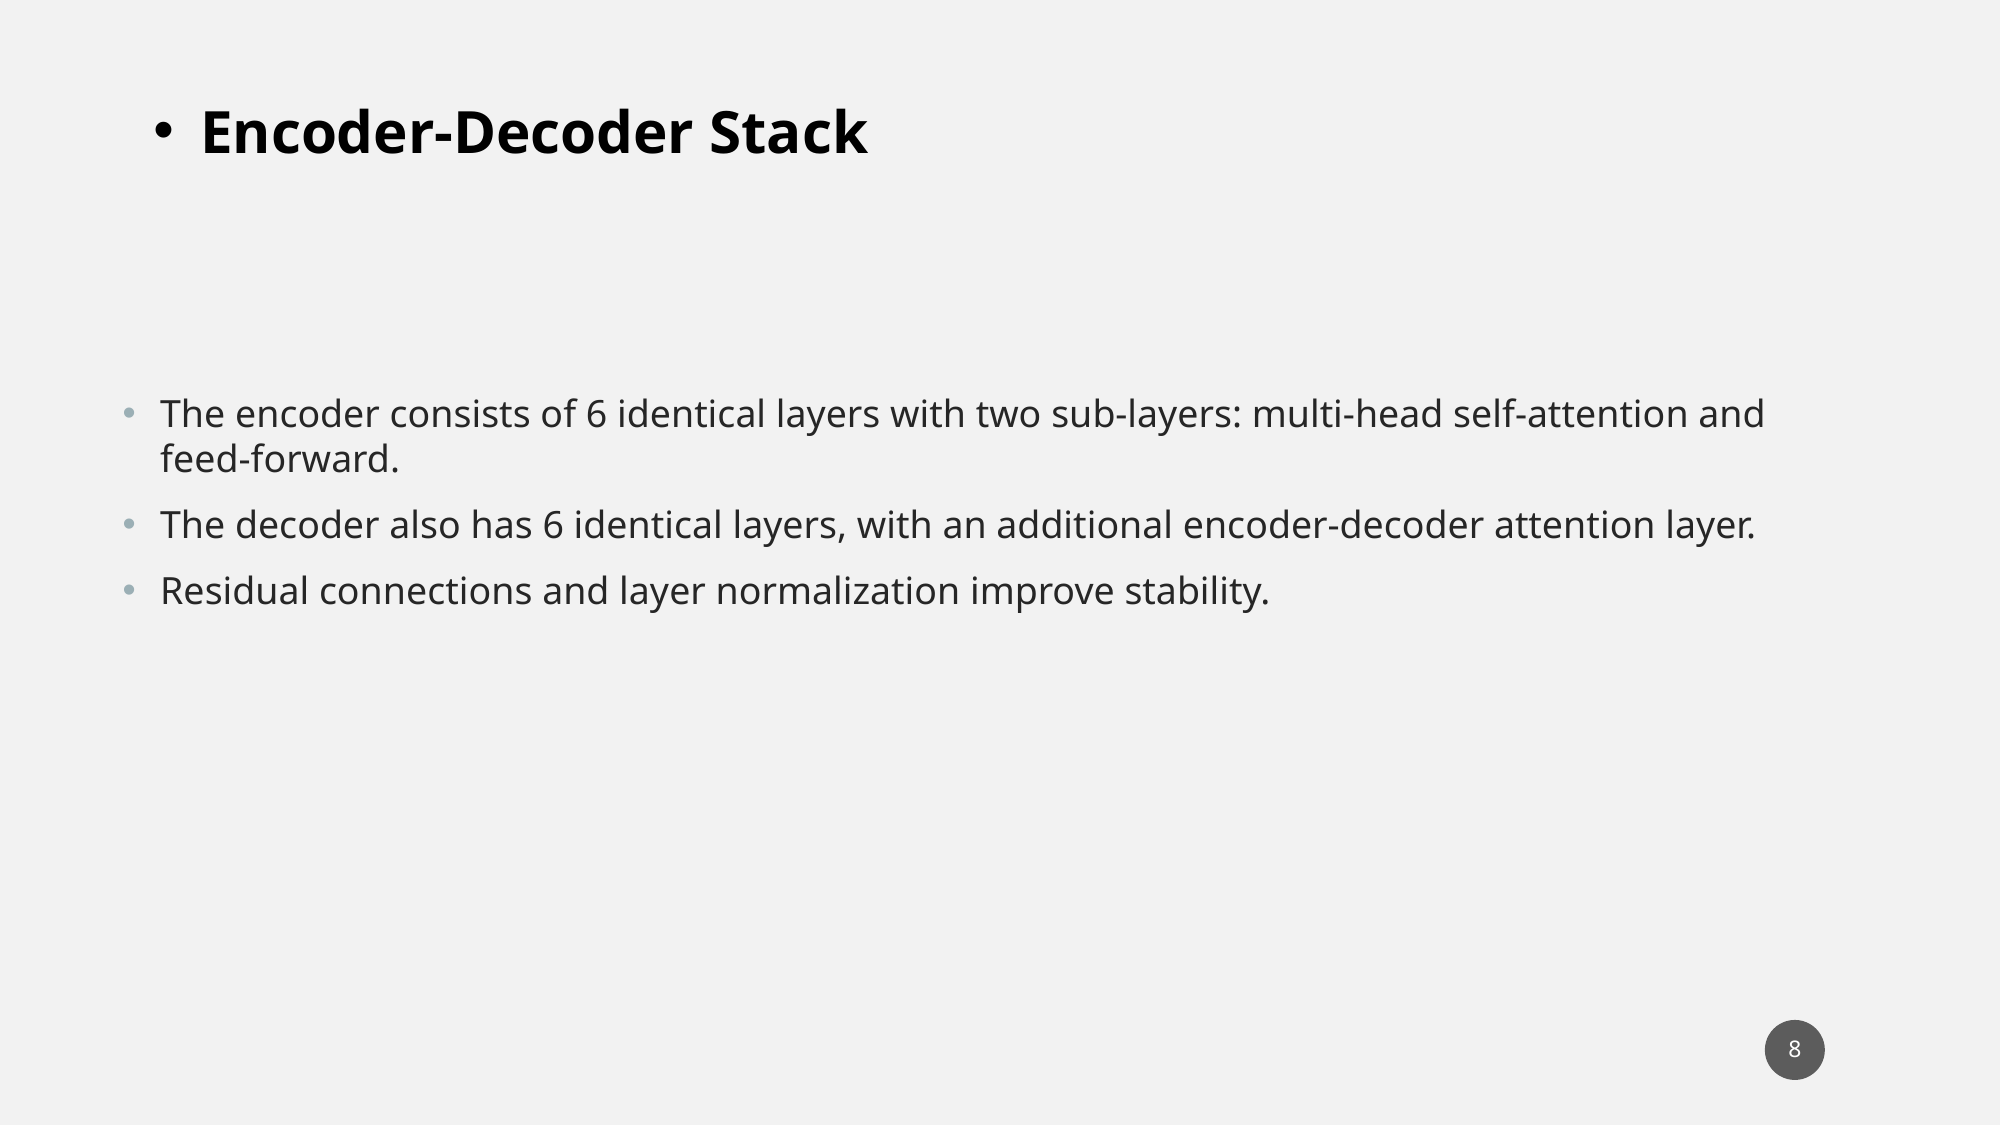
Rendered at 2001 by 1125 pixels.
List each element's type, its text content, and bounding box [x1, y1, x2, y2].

list The encoder consists of 6 identical layers with two sub-layers: multi-head self-attention and feed-forward. The decoder also has 6 identical layers, with an additional encoder-decoder attention layer. Residual connections and layer normalization improve stability. [107, 382, 1792, 892]
slide_number 8 [1764, 1019, 1825, 1080]
text_box Encoder-Decoder Stack [138, 87, 1464, 173]
